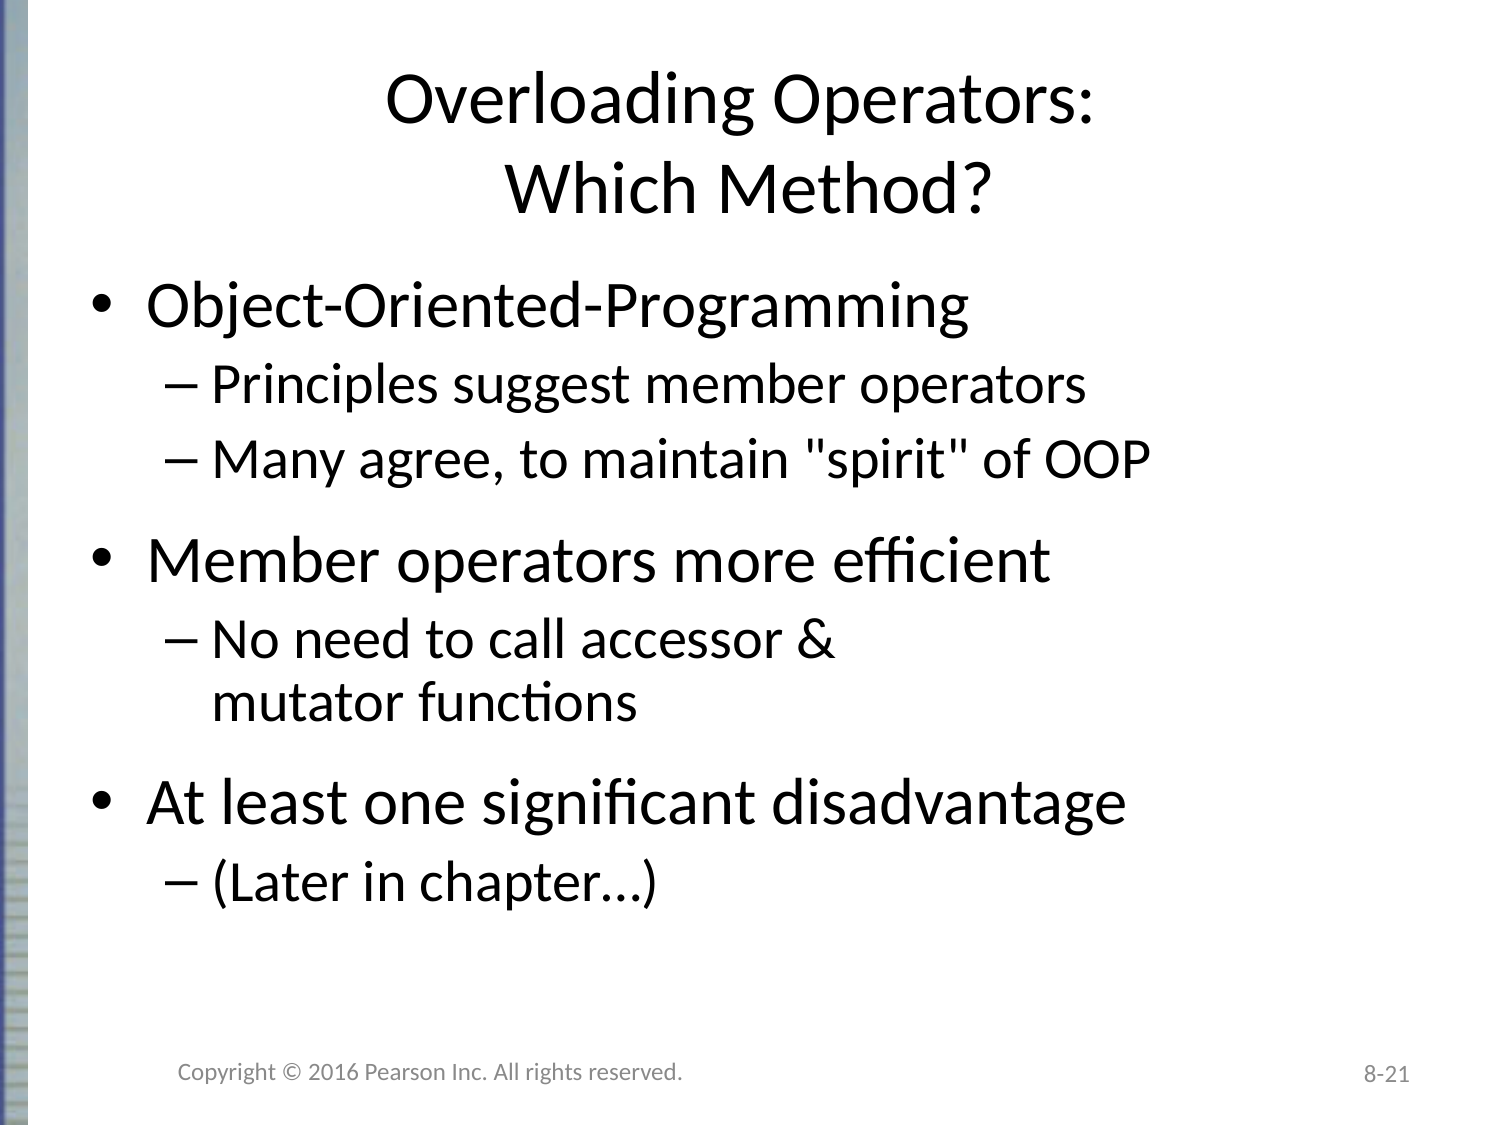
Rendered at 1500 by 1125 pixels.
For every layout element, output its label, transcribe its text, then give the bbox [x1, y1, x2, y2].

footer Copyright © 2016 Pearson Inc. All rights reserved. [75, 1040, 788, 1100]
picture [0, 0, 28, 1125]
title Overloading Operators: Which Method? [75, 45, 1425, 233]
slide_number 8-21 [1074, 1042, 1425, 1103]
list Object-Oriented-Programming Principles suggest member operators Many agree, to maintain "spirit" of OOP Member operators more efficient No need to call accessor & mutator functions At least one significant disadvantage (Later in chapter…) [75, 262, 1425, 1005]
